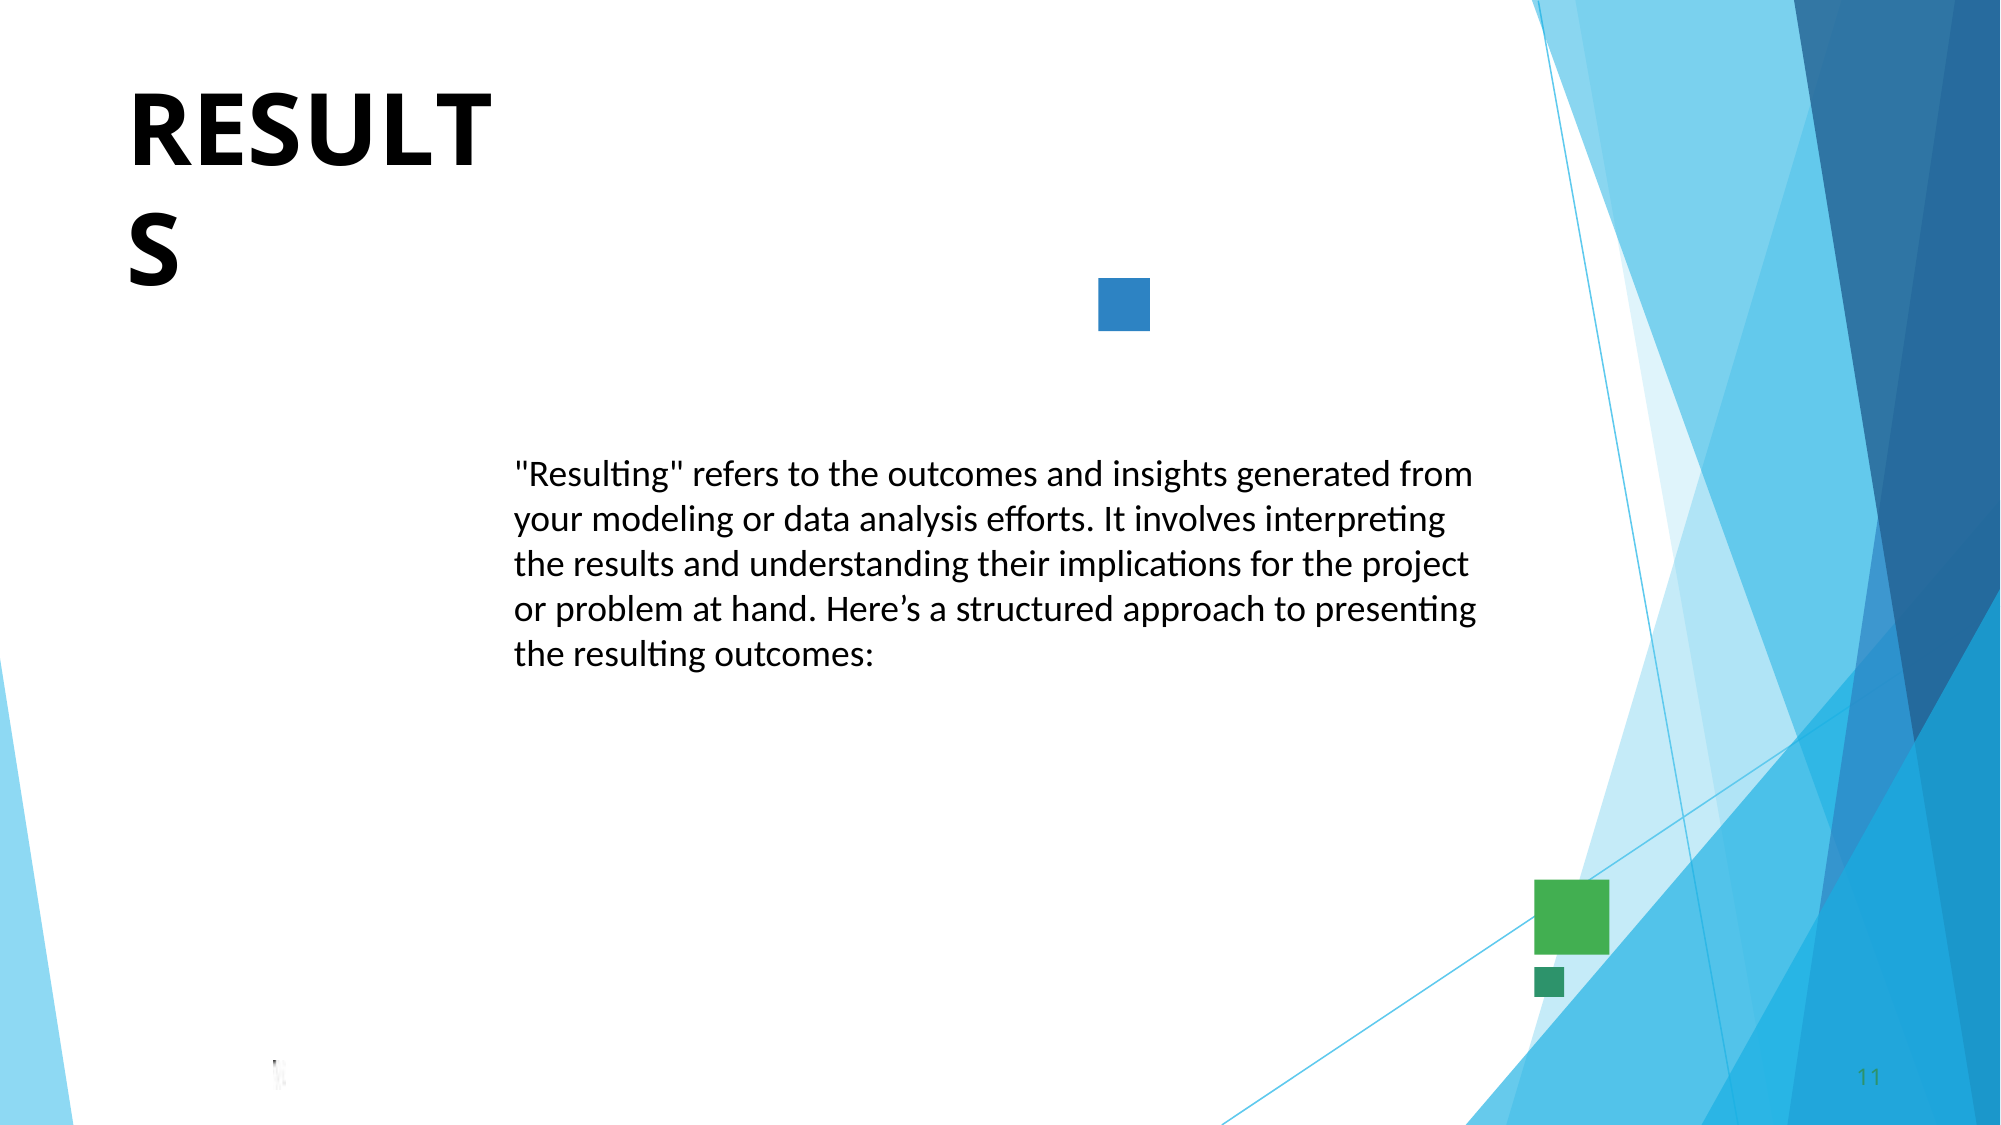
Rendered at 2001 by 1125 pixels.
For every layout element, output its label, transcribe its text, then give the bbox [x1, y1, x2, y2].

text_box [1098, 278, 1150, 332]
title RESULTS [123, 63, 524, 306]
text_box 11 [1849, 1061, 1888, 1095]
text_box "Resulting" refers to the outcomes and insights generated from your modeling or data analysis efforts. It involves interpreting the results and understanding their implications for the project or problem at hand. Here’s a structured approach to presenting the resulting outcomes: [499, 441, 1501, 681]
picture [273, 1060, 287, 1091]
text_box [1534, 967, 1565, 997]
text_box [1534, 879, 1610, 955]
